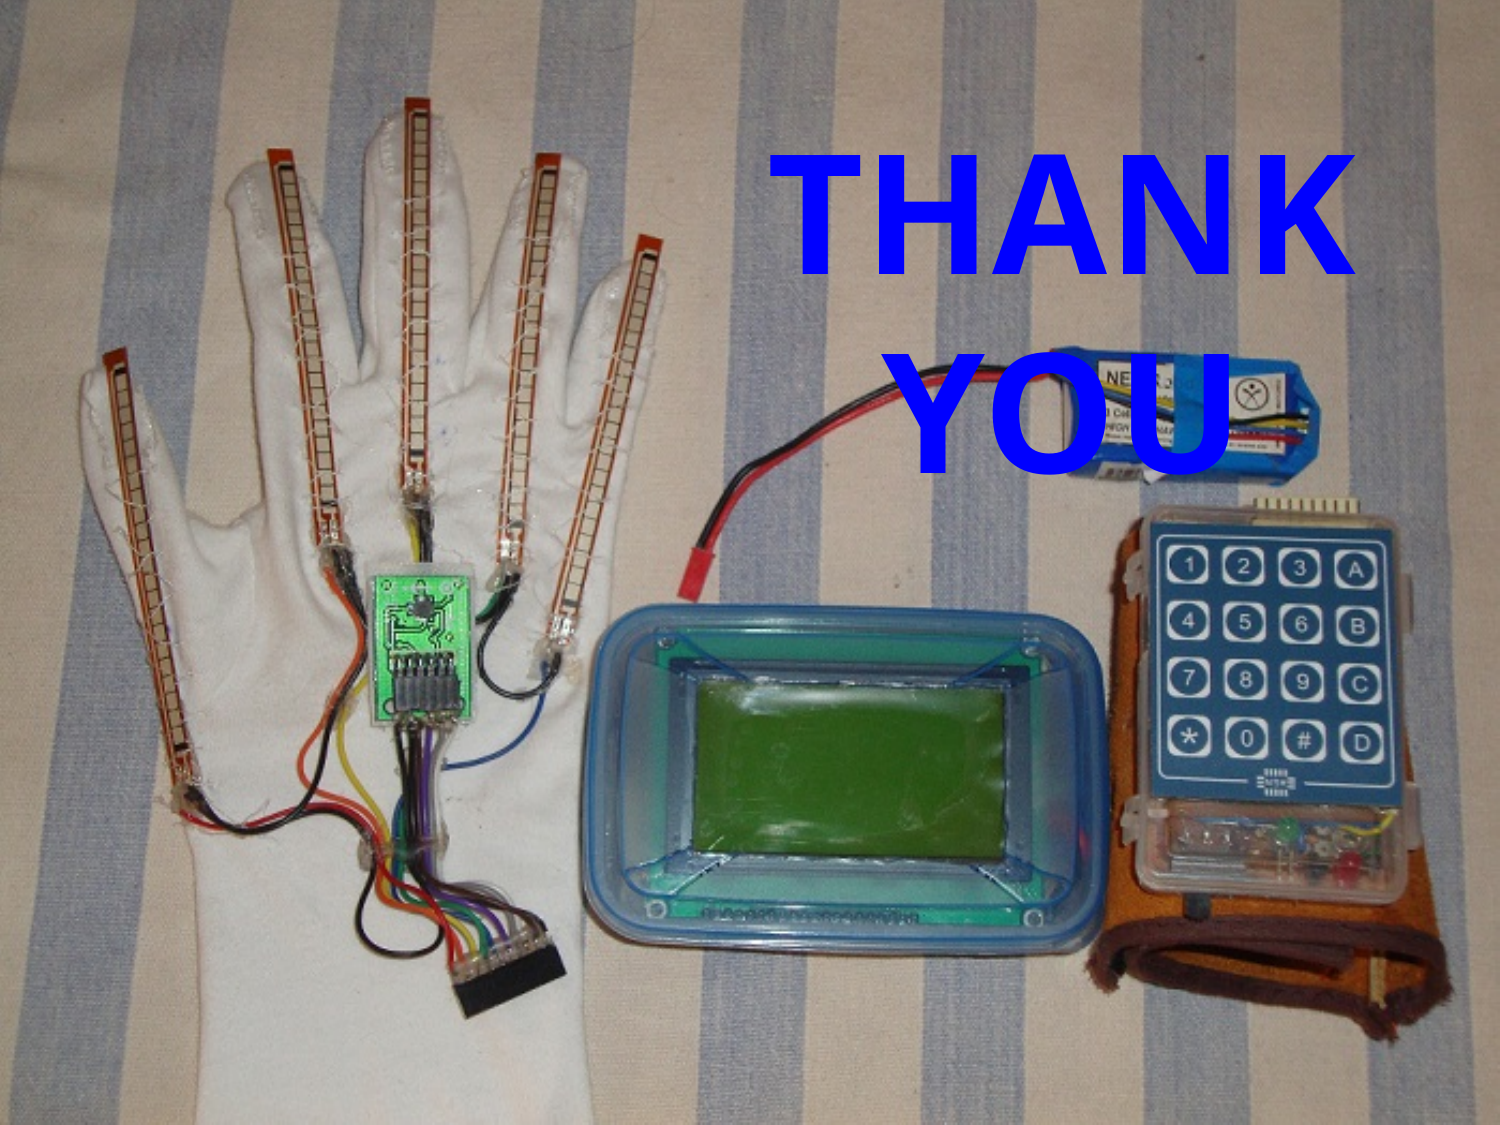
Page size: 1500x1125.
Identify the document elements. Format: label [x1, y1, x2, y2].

list [0, 0, 1500, 1125]
